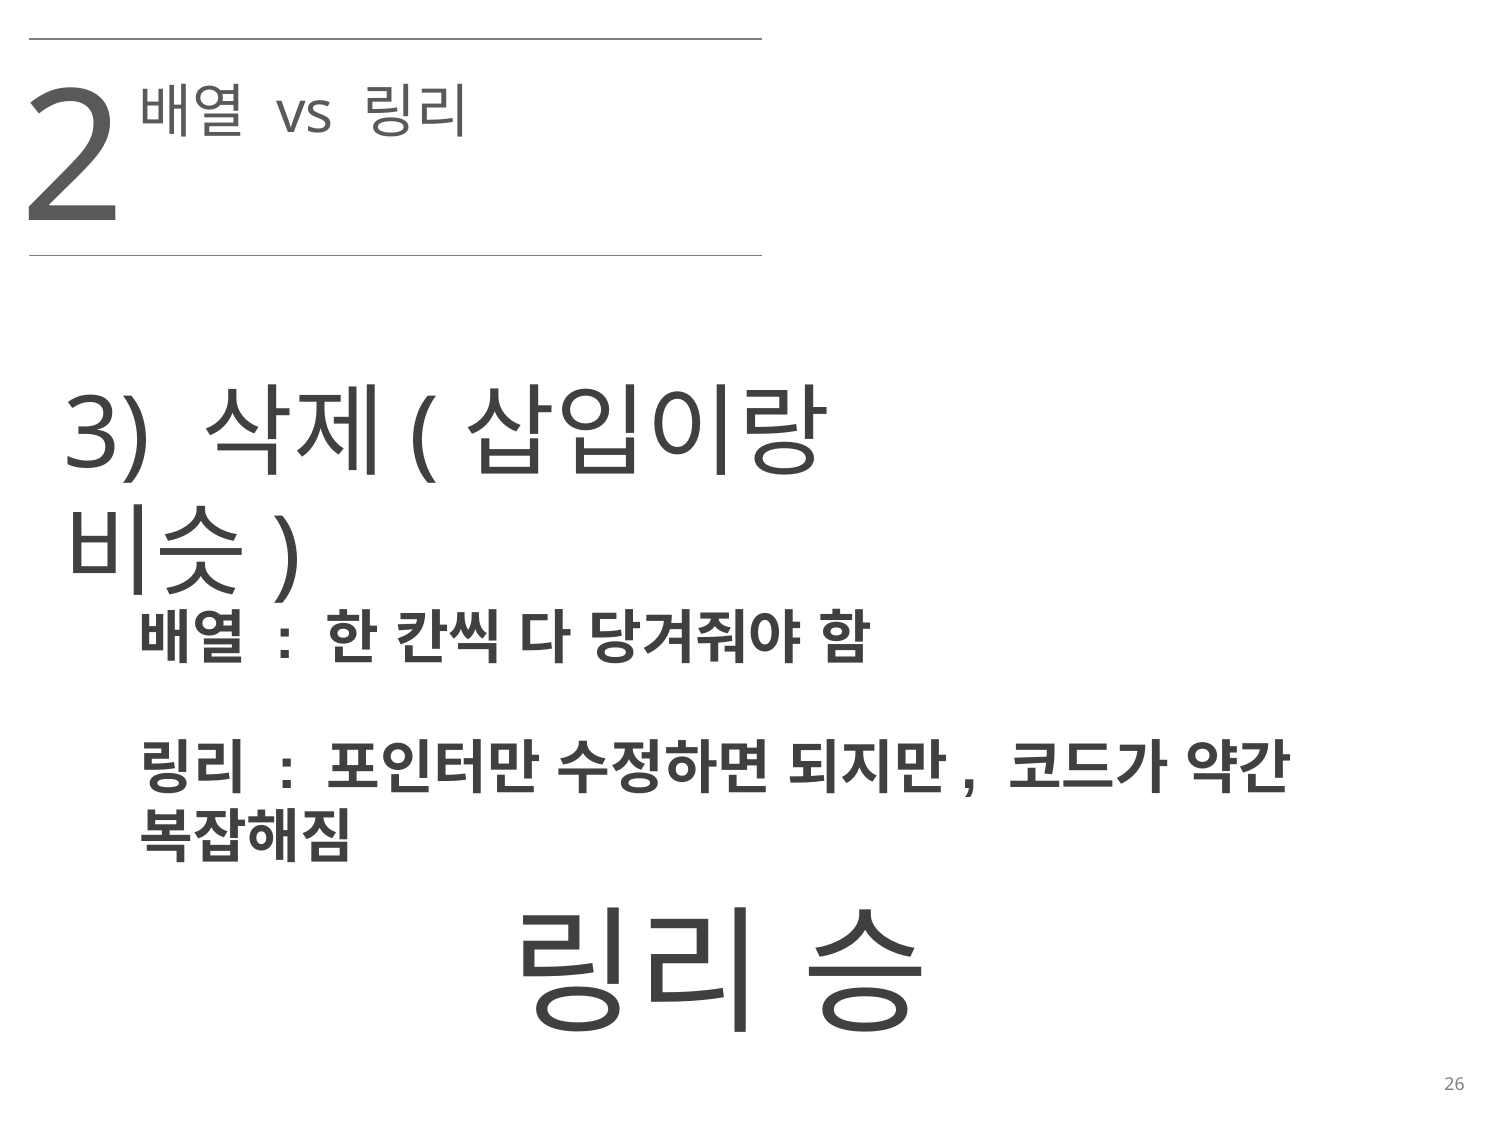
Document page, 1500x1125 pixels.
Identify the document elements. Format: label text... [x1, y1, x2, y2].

text_box 링리 승 [496, 876, 1004, 1057]
text_box 3) 삭제(삽입이랑 비슷) [49, 359, 1004, 615]
text_box 배열 vs 링리 [124, 66, 798, 152]
text_box 배열 : 한 칸씩 다 당겨줘야 함 [123, 593, 1094, 678]
text_box 2 [5, 29, 124, 265]
text_box 링리 : 포인터만 수정하면 되지만, 코드가 약간 복잡해짐 [125, 722, 1500, 877]
